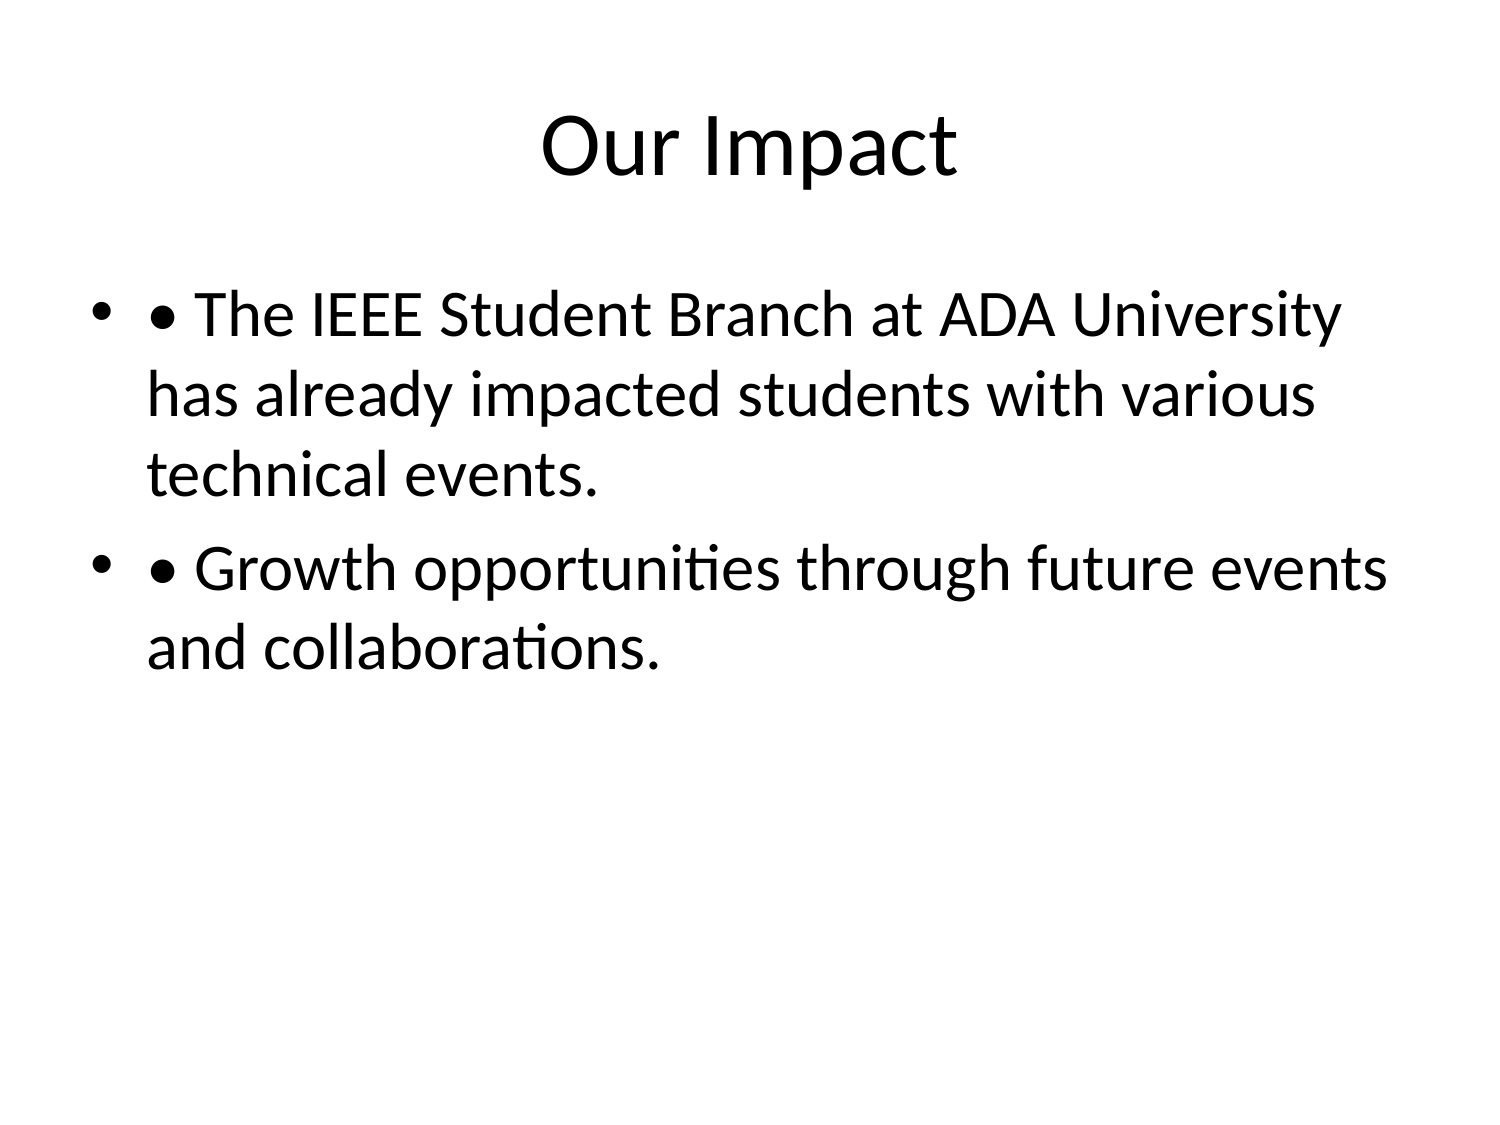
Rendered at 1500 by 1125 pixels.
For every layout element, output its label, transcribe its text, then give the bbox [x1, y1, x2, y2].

title Our Impact [75, 45, 1425, 233]
list • The IEEE Student Branch at ADA University has already impacted students with various technical events. • Growth opportunities through future events and collaborations. [75, 262, 1425, 1005]
